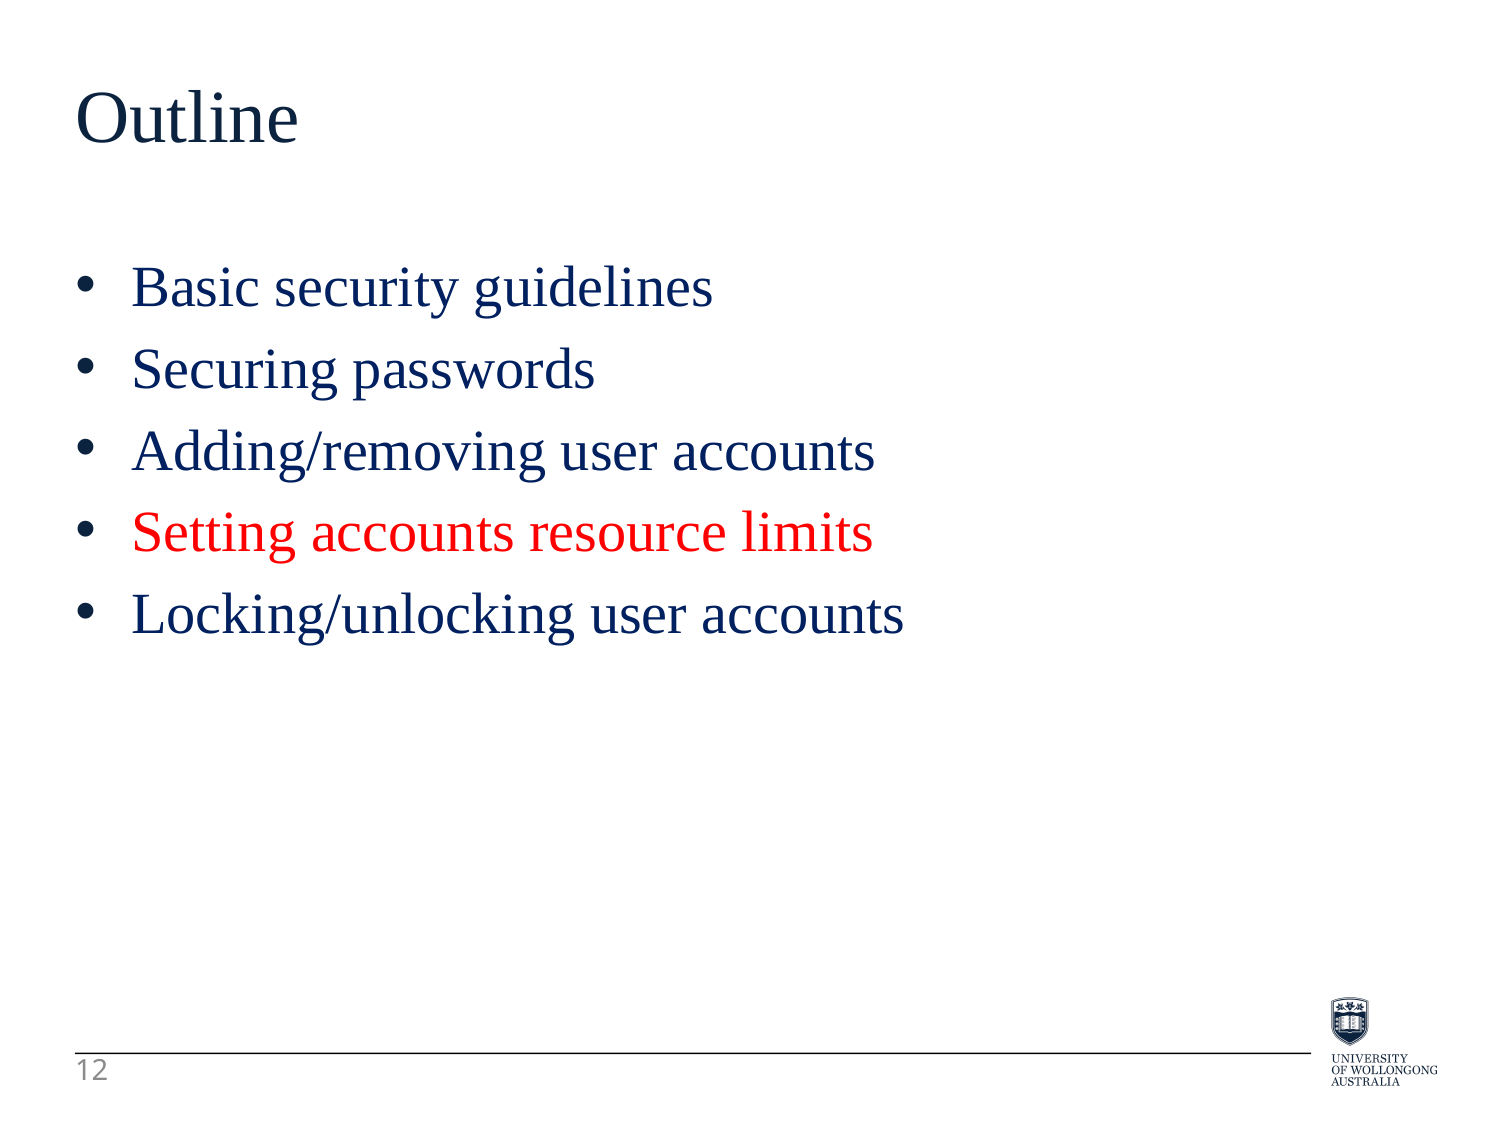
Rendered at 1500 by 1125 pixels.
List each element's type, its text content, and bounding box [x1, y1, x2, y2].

text_box Outline [74, 67, 1269, 206]
text_box Basic security guidelines Securing passwords Adding/removing user accounts Setting accounts resource limits Locking/unlocking user accounts [74, 248, 1367, 768]
text_box 12 [74, 1059, 135, 1091]
